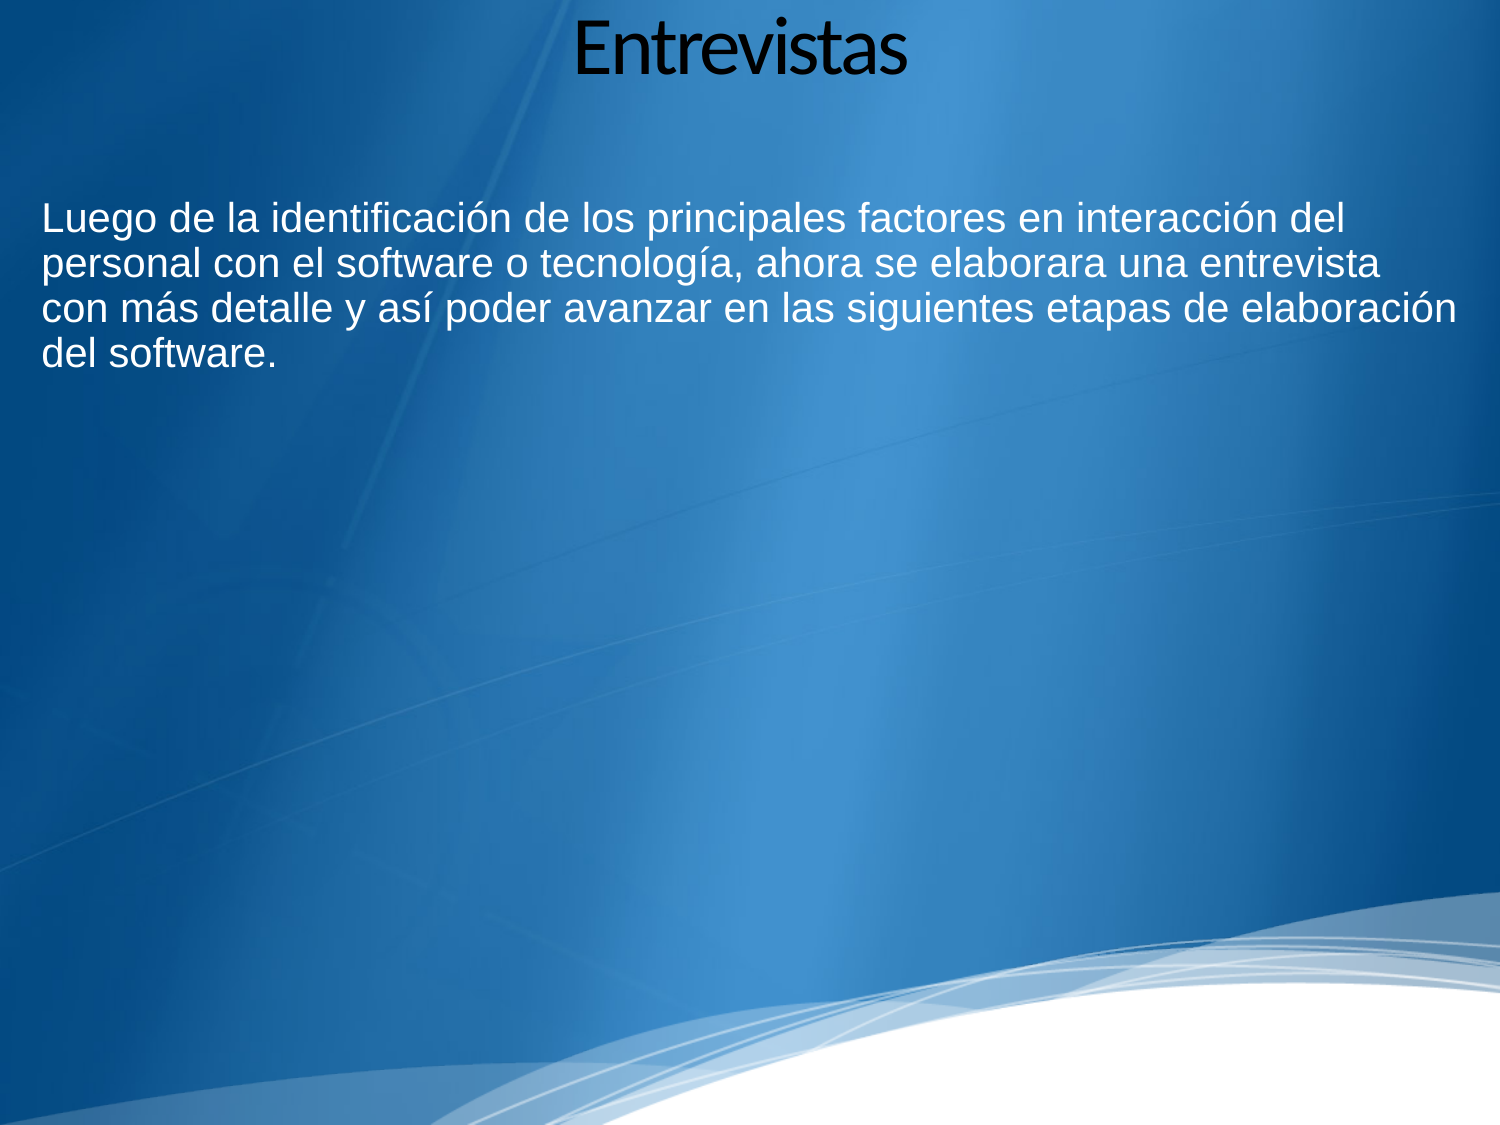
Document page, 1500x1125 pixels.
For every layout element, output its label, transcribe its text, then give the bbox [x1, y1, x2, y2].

title Entrevistas [572, 0, 928, 96]
picture [0, 0, 1500, 1125]
subtitle Luego de la identificación de los principales factores en interacción del personal con el software o tecnología, ahora se elaborara una entrevista con más detalle y así poder avanzar en las siguientes etapas de elaboración del software. [41, 196, 1459, 763]
